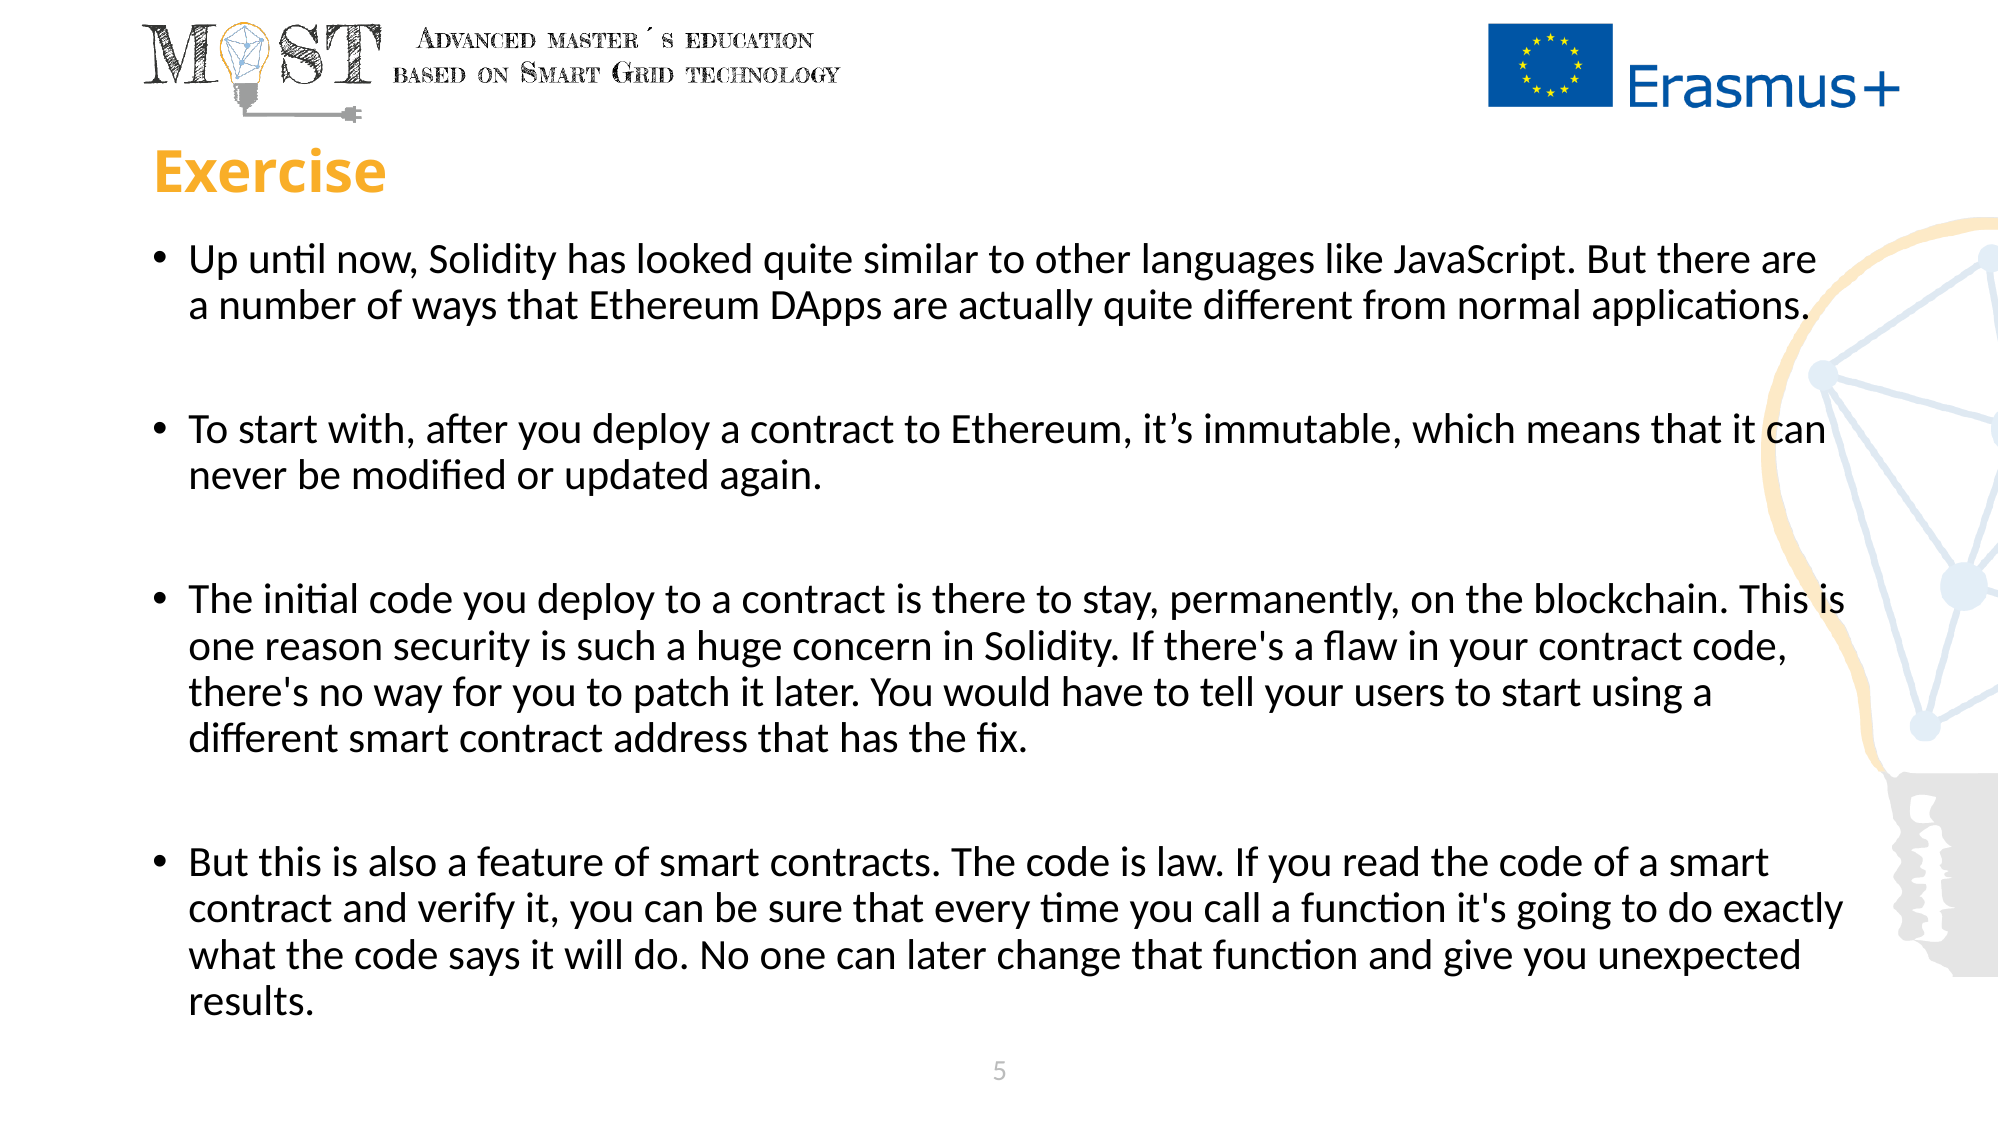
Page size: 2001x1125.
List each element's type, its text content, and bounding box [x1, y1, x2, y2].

slide_number 5 [935, 1039, 1065, 1099]
list Up until now, Solidity has looked quite similar to other languages like JavaScript. But there are a number of ways that Ethereum DApps are actually quite different from normal applications. To start with, after you deploy a contract to Ethereum, it’s immutable, which means that it can never be modified or updated again. The initial code you deploy to a contract is there to stay, permanently, on the blockchain. This is one reason security is such a huge concern in Solidity. If there's a flaw in your contract code, there's no way for you to patch it later. You would have to tell your users to start using a different smart contract address that has the fix. But this is also a feature of smart contracts. The code is law. If you read the code of a smart contract and verify it, you can be sure that every time you call a function it's going to do exactly what the code says it will do. No one can later change that function and give you unexpected results. [137, 228, 1863, 1056]
picture [1464, 0, 1923, 131]
picture [135, 22, 841, 130]
title Exercise [137, 87, 1863, 228]
